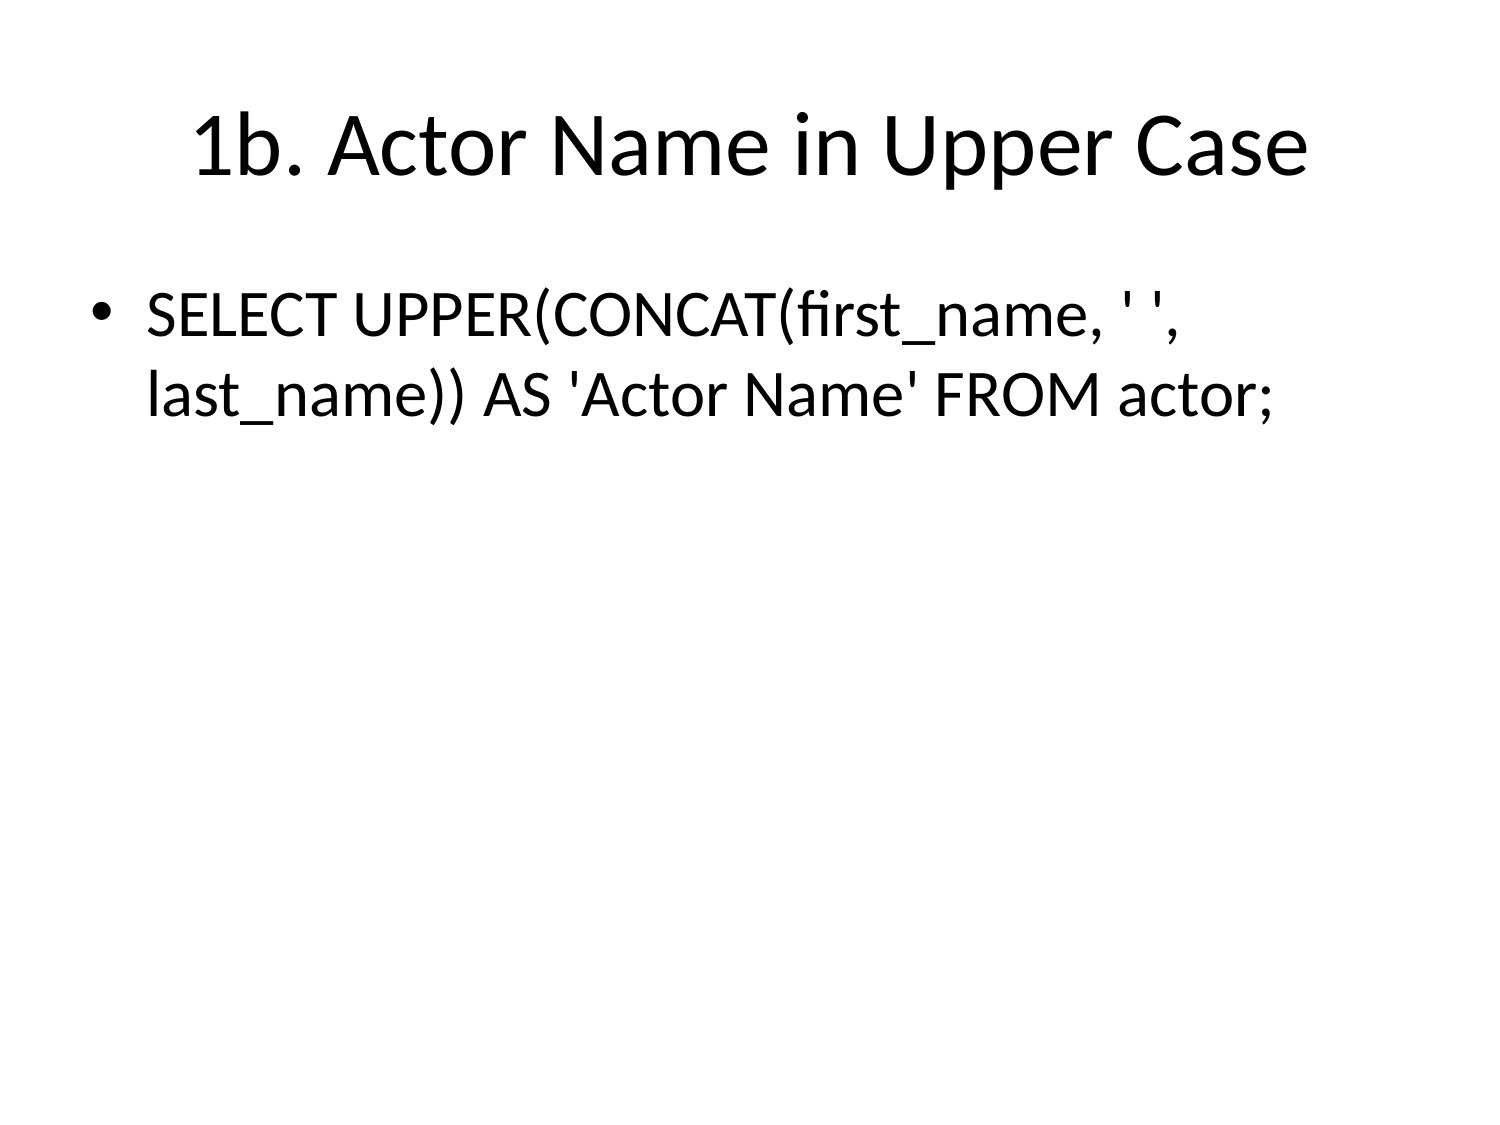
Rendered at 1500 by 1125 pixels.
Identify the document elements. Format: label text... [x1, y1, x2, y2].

list SELECT UPPER(CONCAT(first_name, ' ', last_name)) AS 'Actor Name' FROM actor; [75, 262, 1425, 1005]
title 1b. Actor Name in Upper Case [75, 45, 1425, 233]
